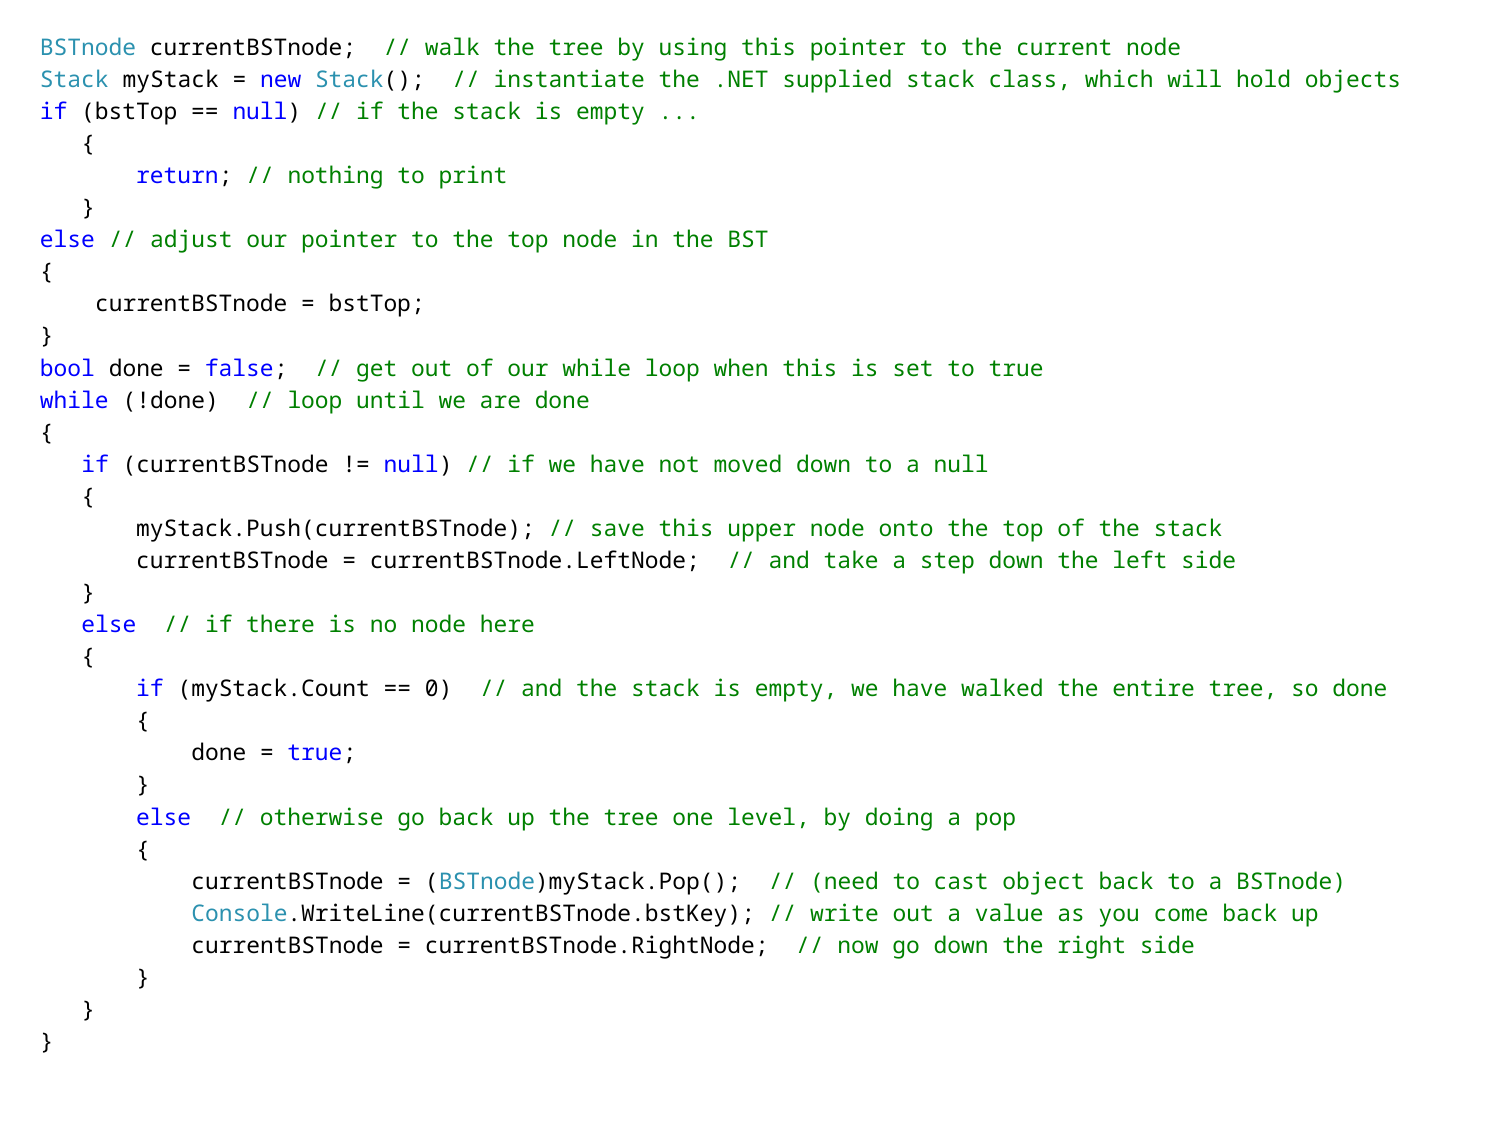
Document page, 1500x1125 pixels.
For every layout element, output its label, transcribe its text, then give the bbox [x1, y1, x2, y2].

list BSTnode currentBSTnode; // walk the tree by using this pointer to the current node Stack myStack = new Stack(); // instantiate the .NET supplied stack class, which will hold objects if (bstTop == null) // if the stack is empty ... { return; // nothing to print } else // adjust our pointer to the top node in the BST { currentBSTnode = bstTop; } bool done = false; // get out of our while loop when this is set to true while (!done) // loop until we are done { if (currentBSTnode != null) // if we have not moved down to a null { myStack.Push(currentBSTnode); // save this upper node onto the top of the stack currentBSTnode = currentBSTnode.LeftNode; // and take a step down the left side } else // if there is no node here { if (myStack.Count == 0) // and the stack is empty, we have walked the entire tree, so done { done = true; } else // otherwise go back up the tree one level, by doing a pop { currentBSTnode = (BSTnode)myStack.Pop(); // (need to cast object back to a BSTnode) Console.WriteLine(currentBSTnode.bstKey); // write out a value as you come back up currentBSTnode = currentBSTnode.RightNode; // now go down the right side } } } [24, 24, 1463, 1005]
